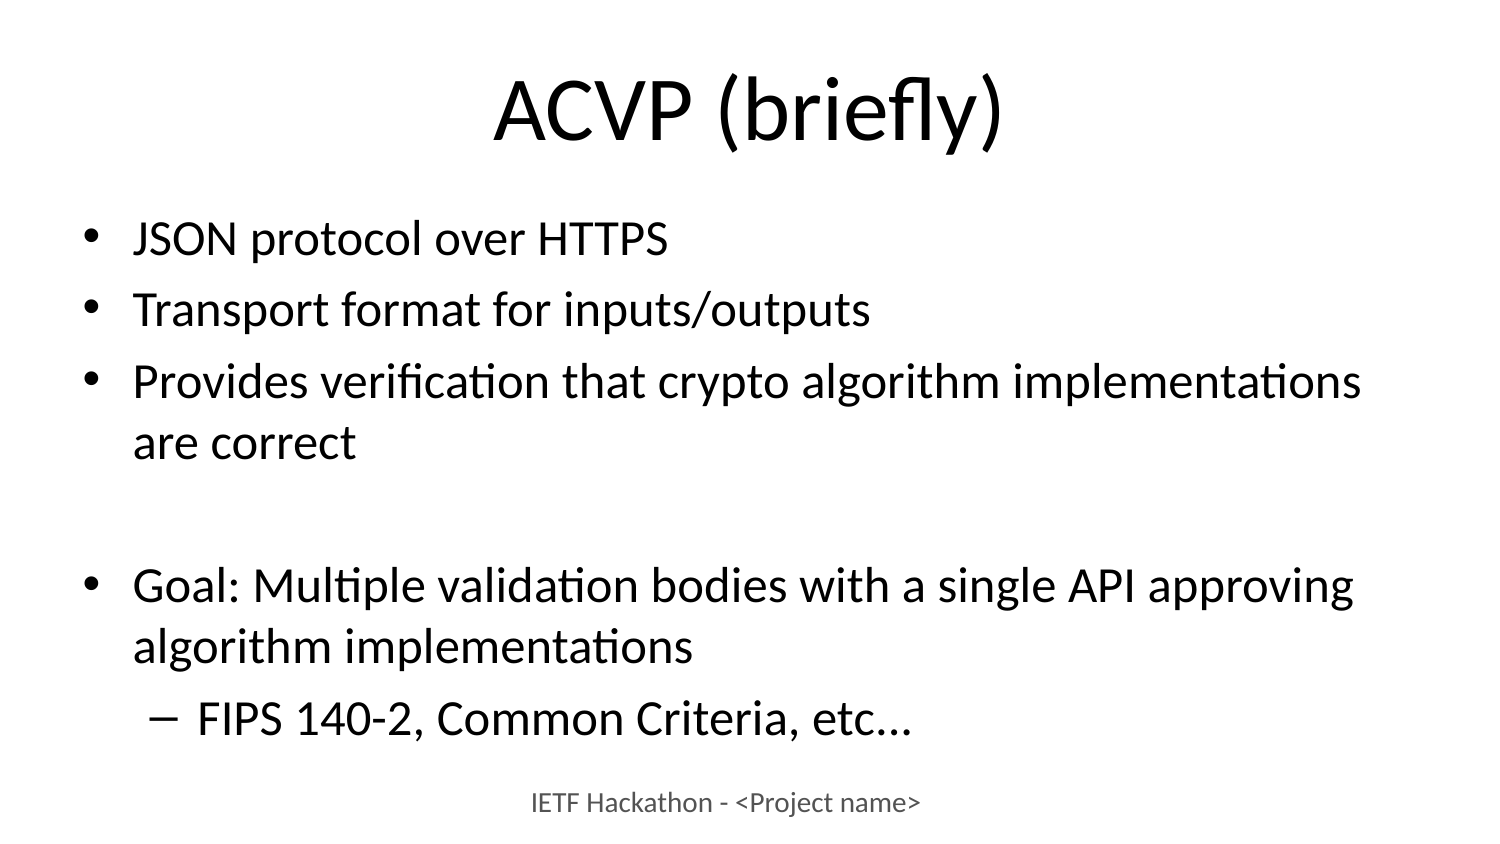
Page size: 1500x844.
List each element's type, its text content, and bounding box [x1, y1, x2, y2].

list JSON protocol over HTTPS​ Transport format for inputs/outputs​ Provides verification that crypto algorithm implementations are correct​ Goal: Multiple validation bodies with a single API approving algorithm implementations​ FIPS 140-2, Common Criteria, etc...​ [74, 196, 1426, 755]
title ACVP (briefly) [74, 33, 1426, 175]
